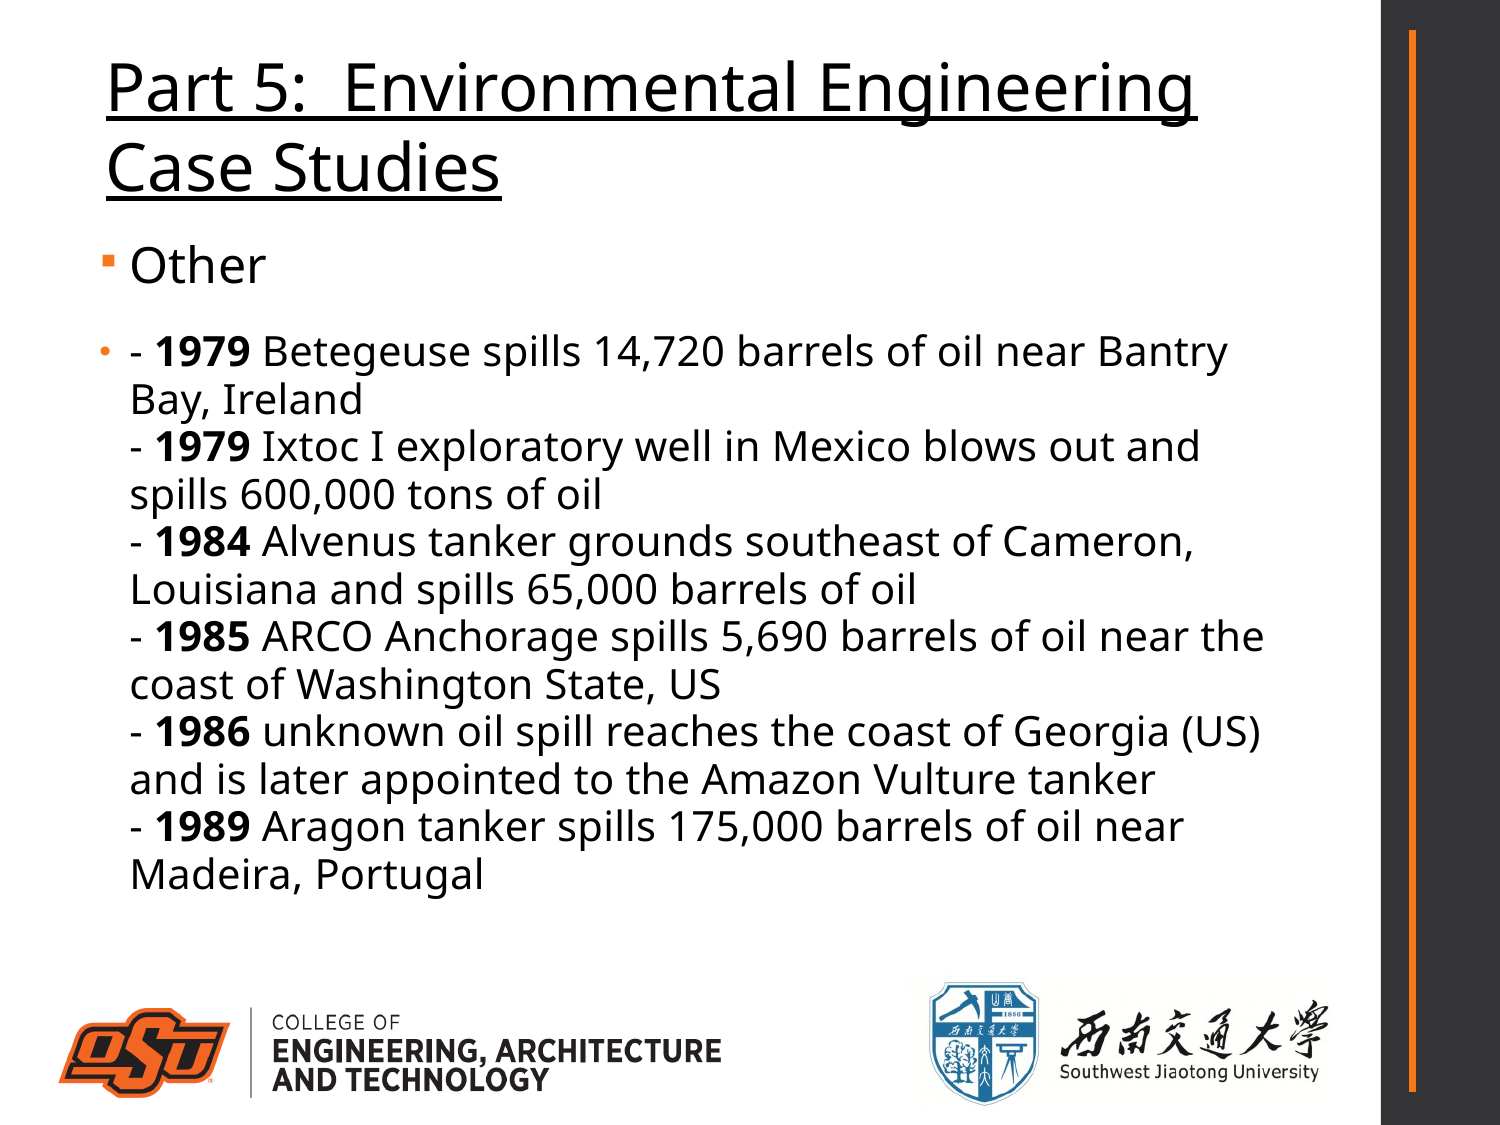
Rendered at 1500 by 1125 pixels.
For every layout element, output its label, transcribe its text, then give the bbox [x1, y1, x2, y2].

text_box Part 5: Environmental Engineering Case Studies [90, 37, 1370, 345]
picture [49, 1000, 726, 1117]
picture [909, 974, 1335, 1113]
list Other - 1979 Betegeuse spills 14,720 barrels of oil near Bantry Bay, Ireland - 1979 Ixtoc I exploratory well in Mexico blows out and spills 600,000 tons of oil - 1984 Alvenus tanker grounds southeast of Cameron, Louisiana and spills 65,000 barrels of oil - 1985 ARCO Anchorage spills 5,690 barrels of oil near the coast of Washington State, US - 1986 unknown oil spill reaches the coast of Georgia (US) and is later appointed to the Amazon Vulture tanker - 1989 Aragon tanker spills 175,000 barrels of oil near Madeira, Portugal [84, 230, 1313, 926]
